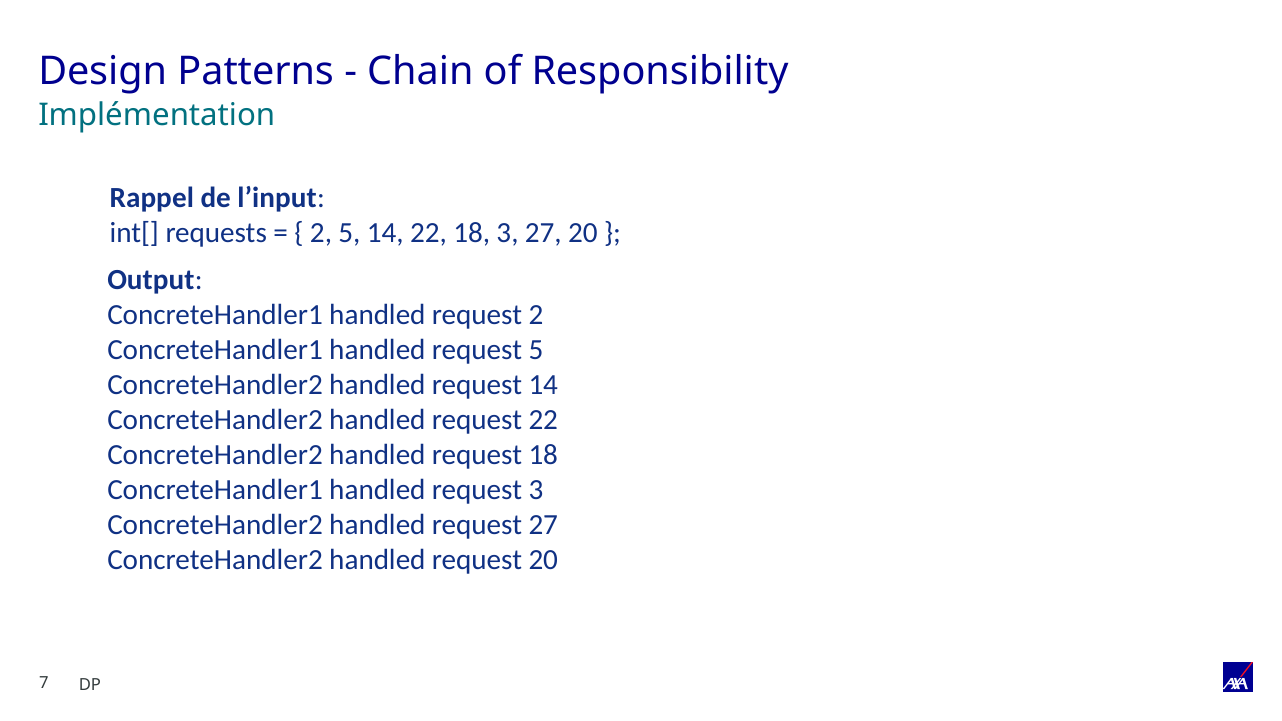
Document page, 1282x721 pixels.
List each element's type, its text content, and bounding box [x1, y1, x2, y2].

slide_number DP [64, 666, 521, 705]
picture [1223, 662, 1253, 692]
list Implémentation [38, 94, 1244, 130]
text_box Output: ConcreteHandler1 handled request 2 ConcreteHandler1 handled request 5 ConcreteHandler2 handled request 14 ConcreteHandler2 handled request 22 ConcreteHandler2 handled request 18 ConcreteHandler1 handled request 3 ConcreteHandler2 handled request 27 ConcreteHandler2 handled request 20 [107, 260, 691, 575]
text_box Rappel de l’input: int[] requests = { 2, 5, 14, 22, 18, 3, 27, 20 }; [94, 171, 637, 256]
title Design Patterns - Chain of Responsibility [38, 45, 1244, 93]
